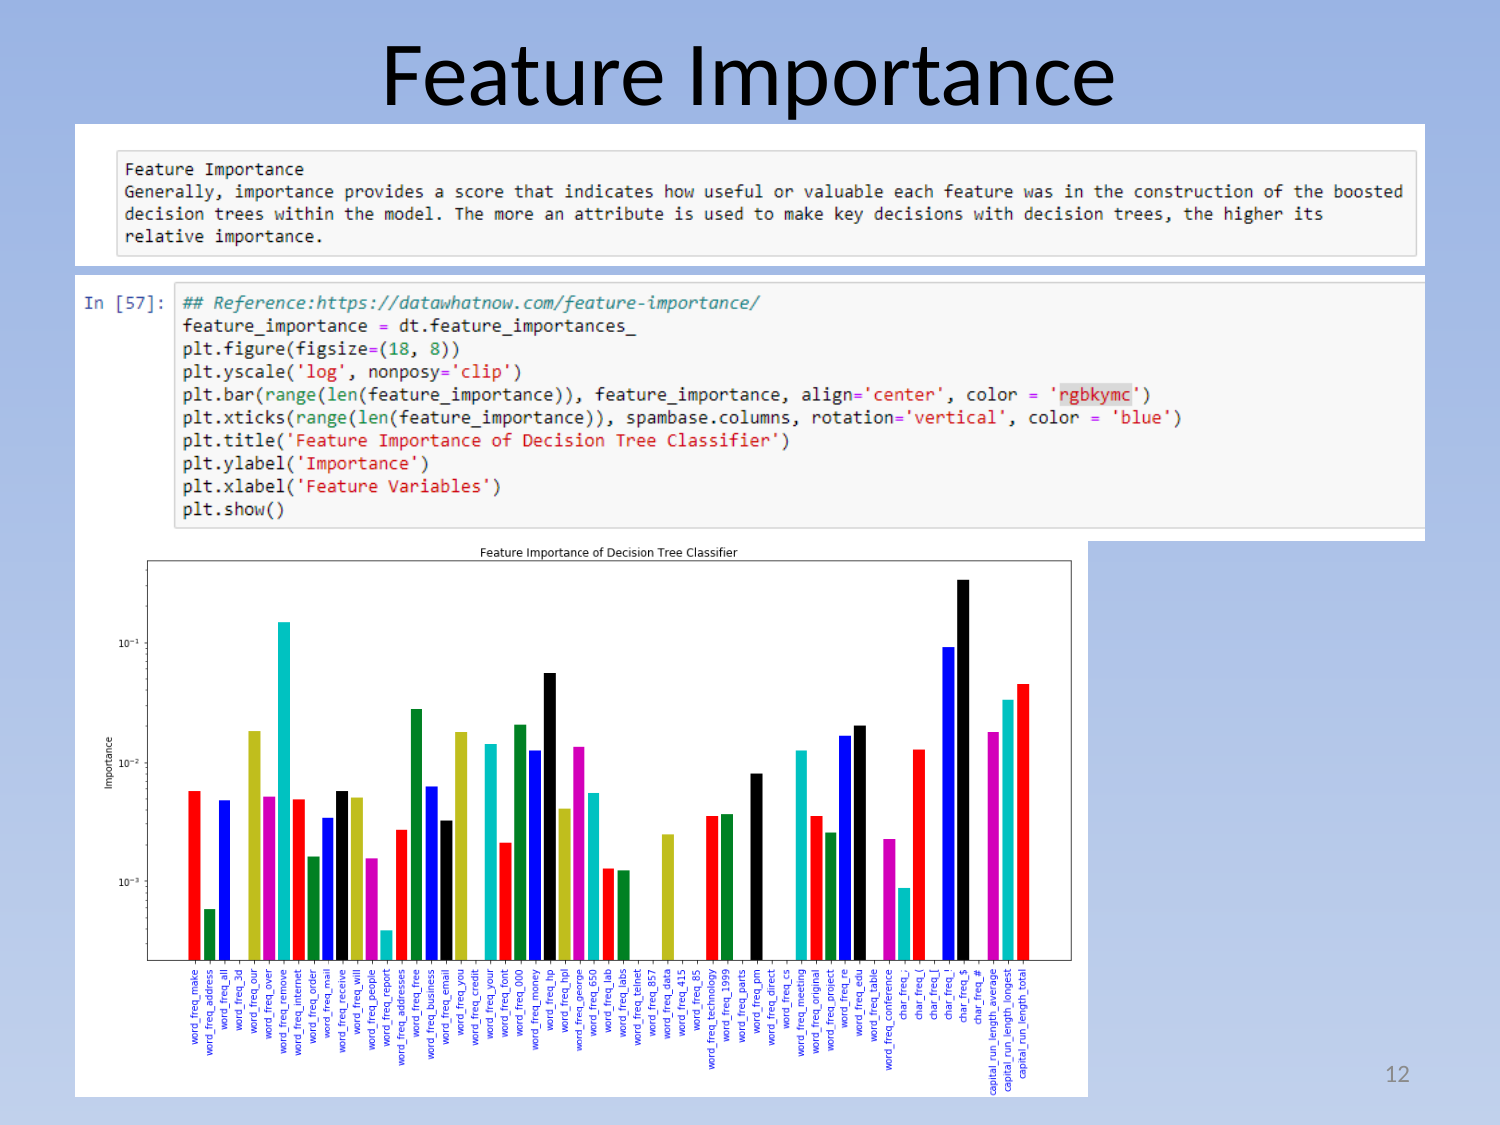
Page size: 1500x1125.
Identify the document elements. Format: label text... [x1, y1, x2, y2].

slide_number 12 [1089, 1042, 1425, 1103]
title Feature Importance [75, 0, 1425, 124]
picture [74, 274, 1426, 1098]
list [74, 124, 1426, 266]
